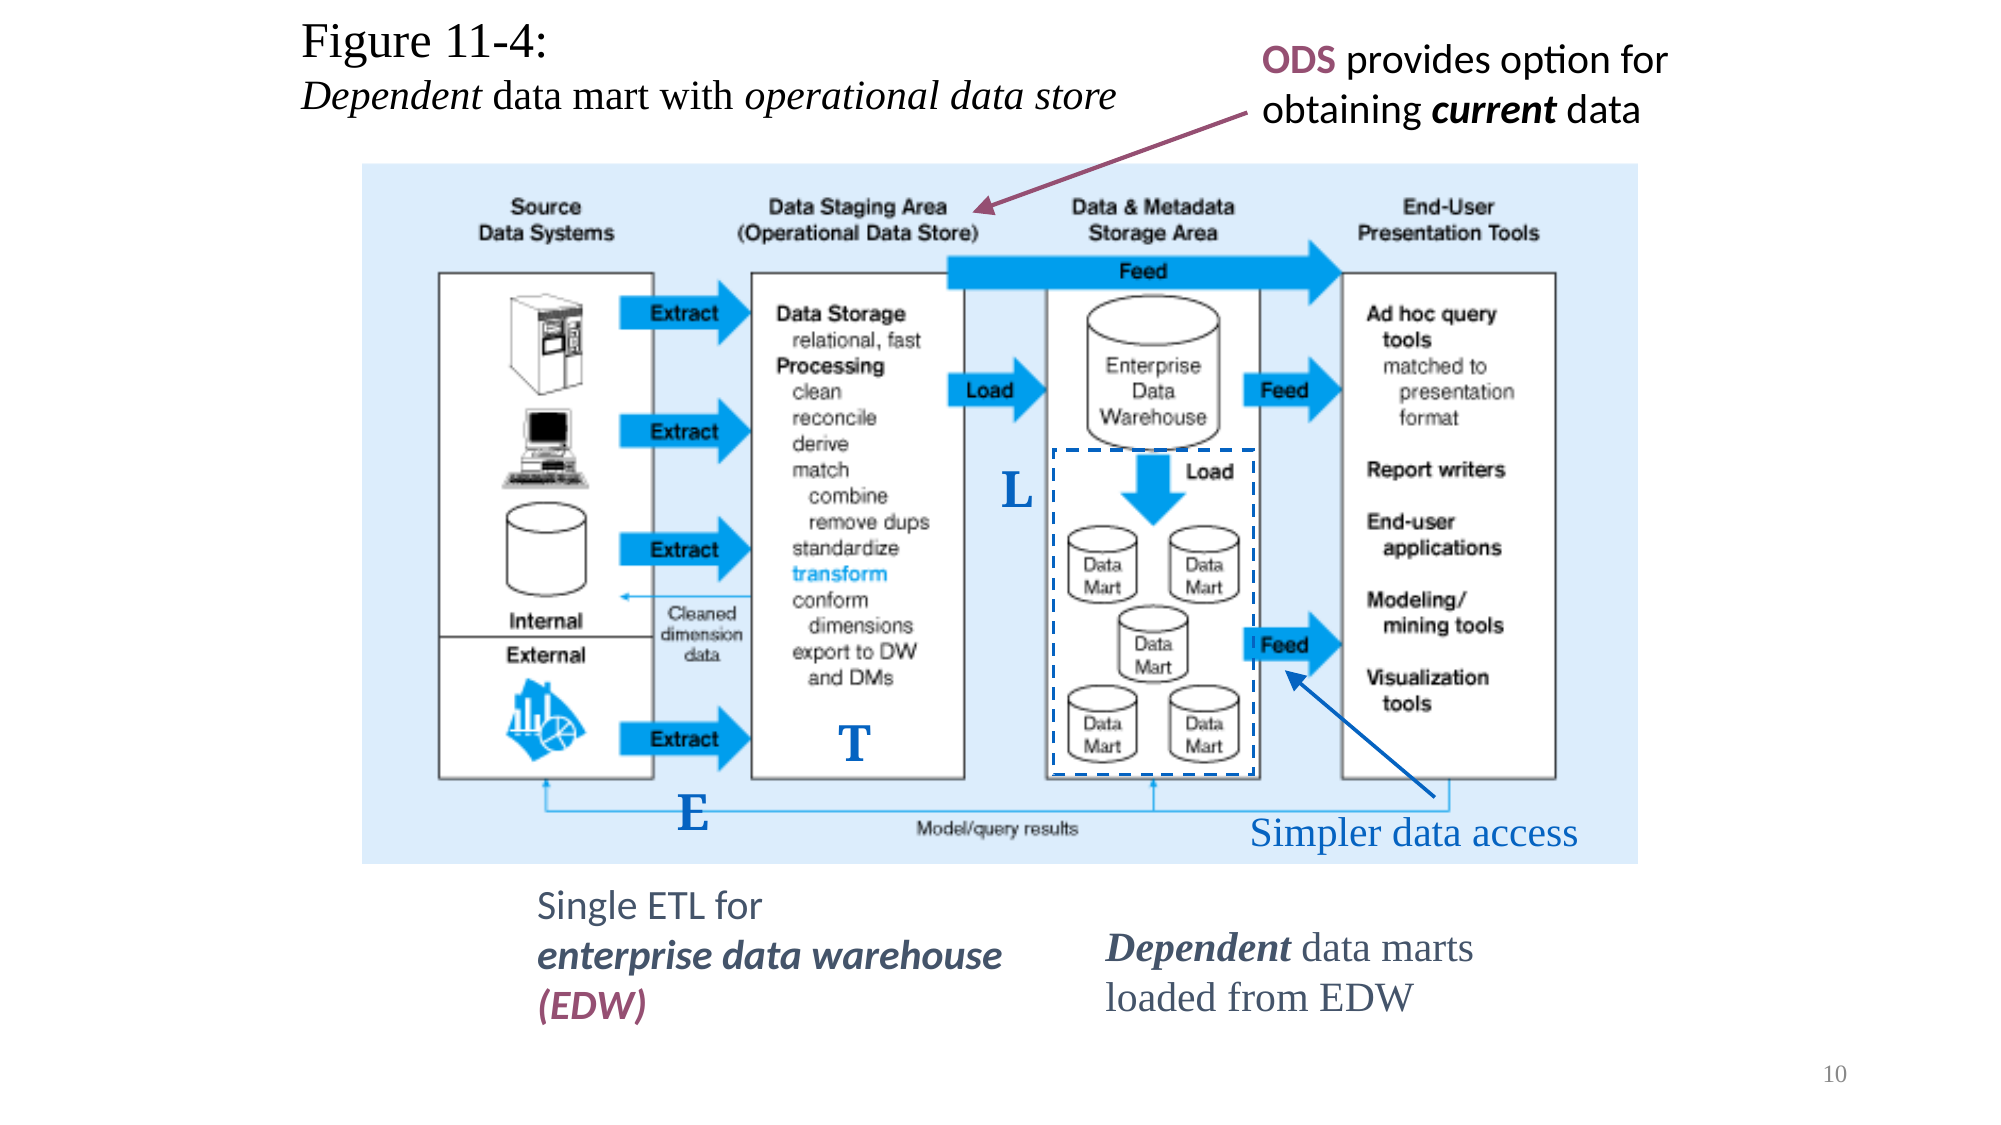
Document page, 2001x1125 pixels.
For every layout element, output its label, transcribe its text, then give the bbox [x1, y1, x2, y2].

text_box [1544, 670, 1713, 863]
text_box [522, 449, 1138, 1036]
slide_number 10 [1412, 1042, 1863, 1103]
text_box Figure 11-4: Dependent data mart with operational data store [286, 0, 1133, 125]
picture [362, 162, 1638, 864]
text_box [1053, 449, 1544, 1028]
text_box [972, 24, 1725, 213]
